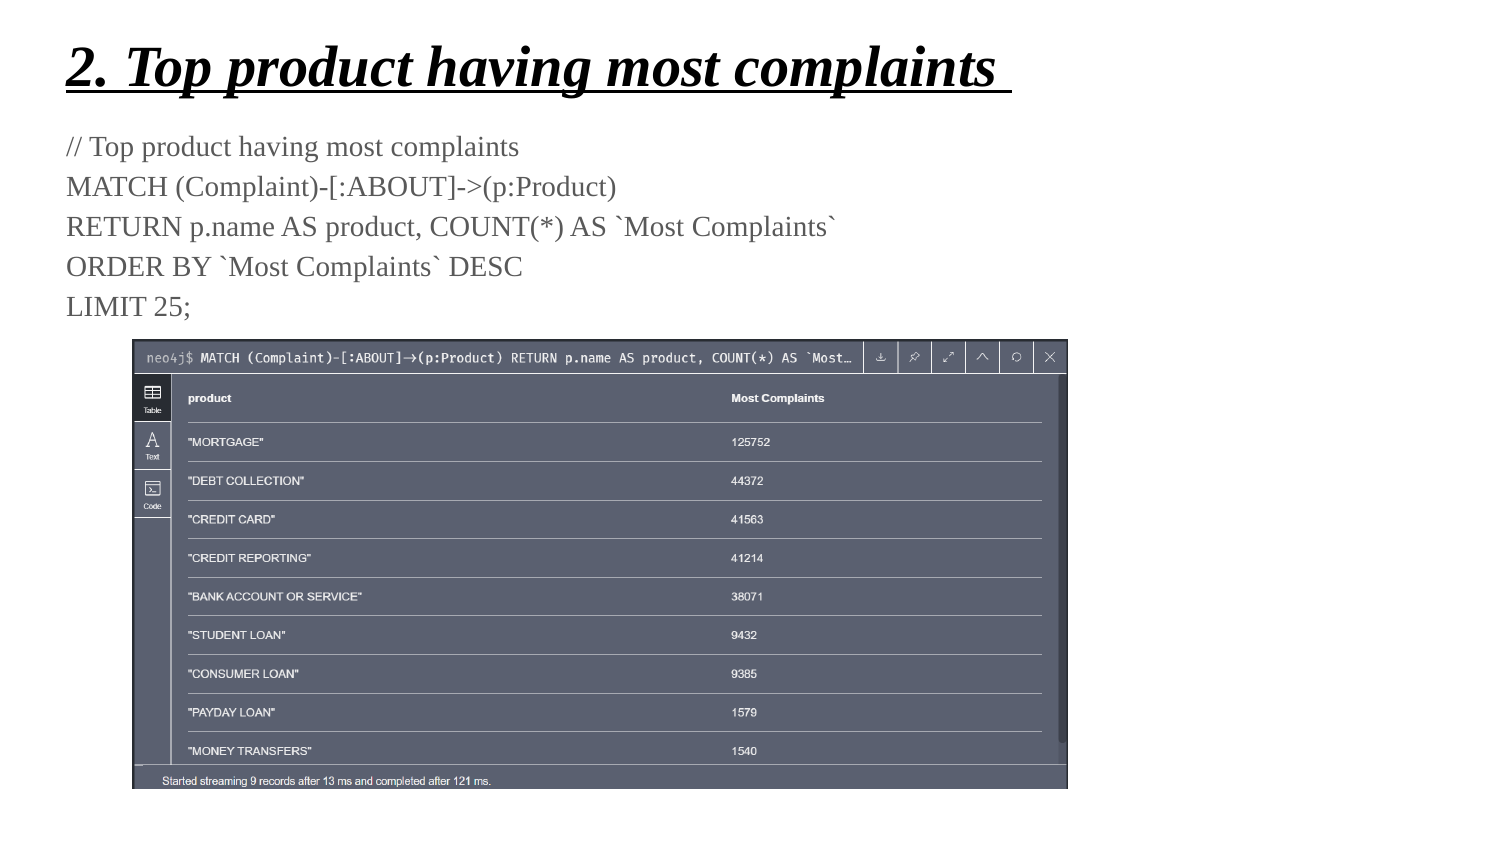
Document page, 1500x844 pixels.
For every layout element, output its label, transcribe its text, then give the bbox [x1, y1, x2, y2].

list // Top product having most complaints MATCH (Complaint)-[:ABOUT]->(p:Product) RETURN p.name AS product, COUNT(*) AS `Most Complaints` ORDER BY `Most Complaints` DESC LIMIT 25; [51, 106, 1068, 340]
picture [132, 339, 1068, 790]
title 2. Top product having most complaints [51, 12, 1449, 107]
